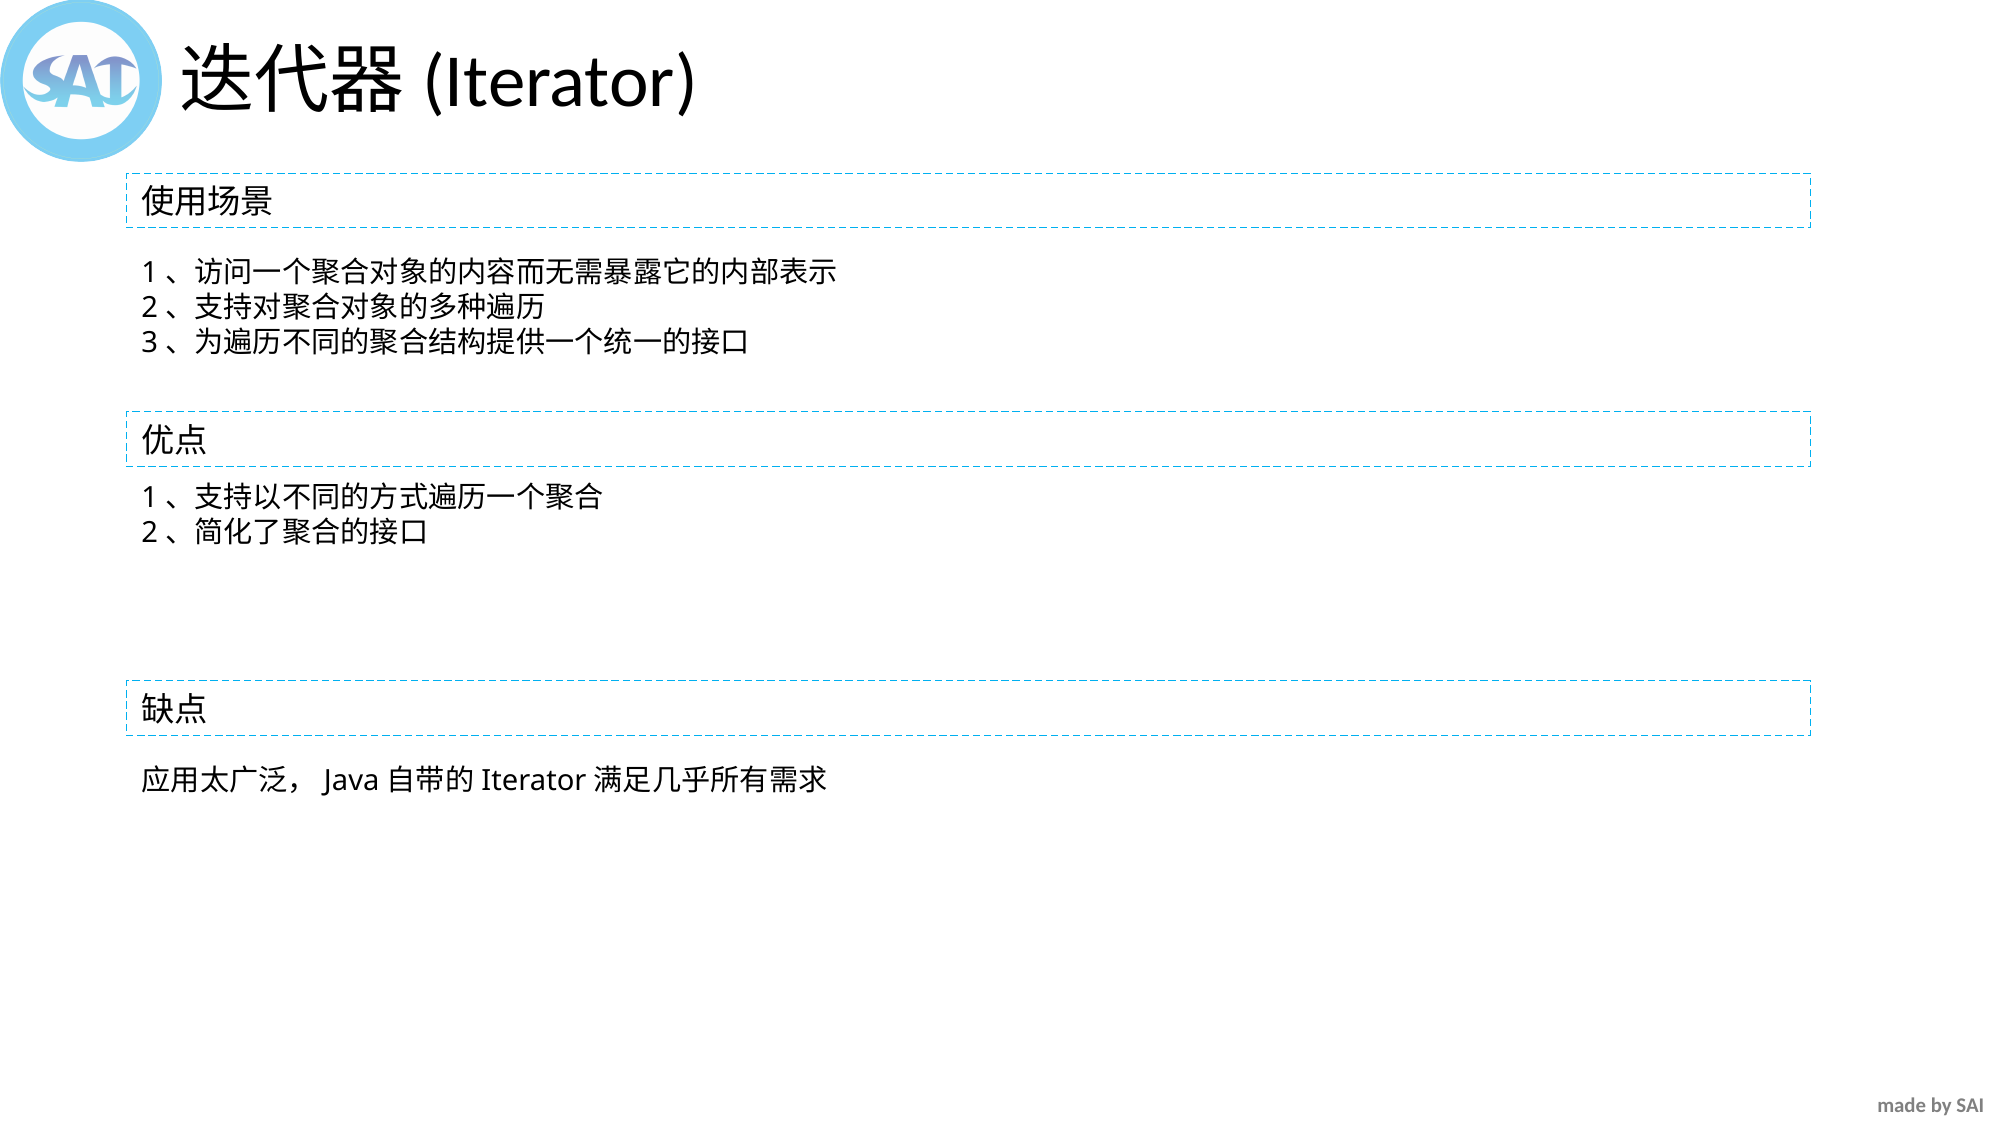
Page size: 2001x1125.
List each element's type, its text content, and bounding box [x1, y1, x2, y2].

text_box 缺点 [126, 680, 1811, 736]
text_box 应用太广泛，Java自带的Iterator满足几乎所有需求 [126, 753, 1811, 804]
text_box 使用场景 [126, 173, 1811, 228]
text_box 1、访问一个聚合对象的内容而无需暴露它的内部表示 2、支持对聚合对象的多种遍历 3、为遍历不同的聚合结构提供一个统一的接口 [126, 245, 1811, 366]
text_box 1、支持以不同的方式遍历一个聚合 2、简化了聚合的接口 [126, 470, 1811, 556]
text_box 迭代器(Iterator) [164, 23, 723, 129]
text_box 优点 [126, 411, 1811, 467]
